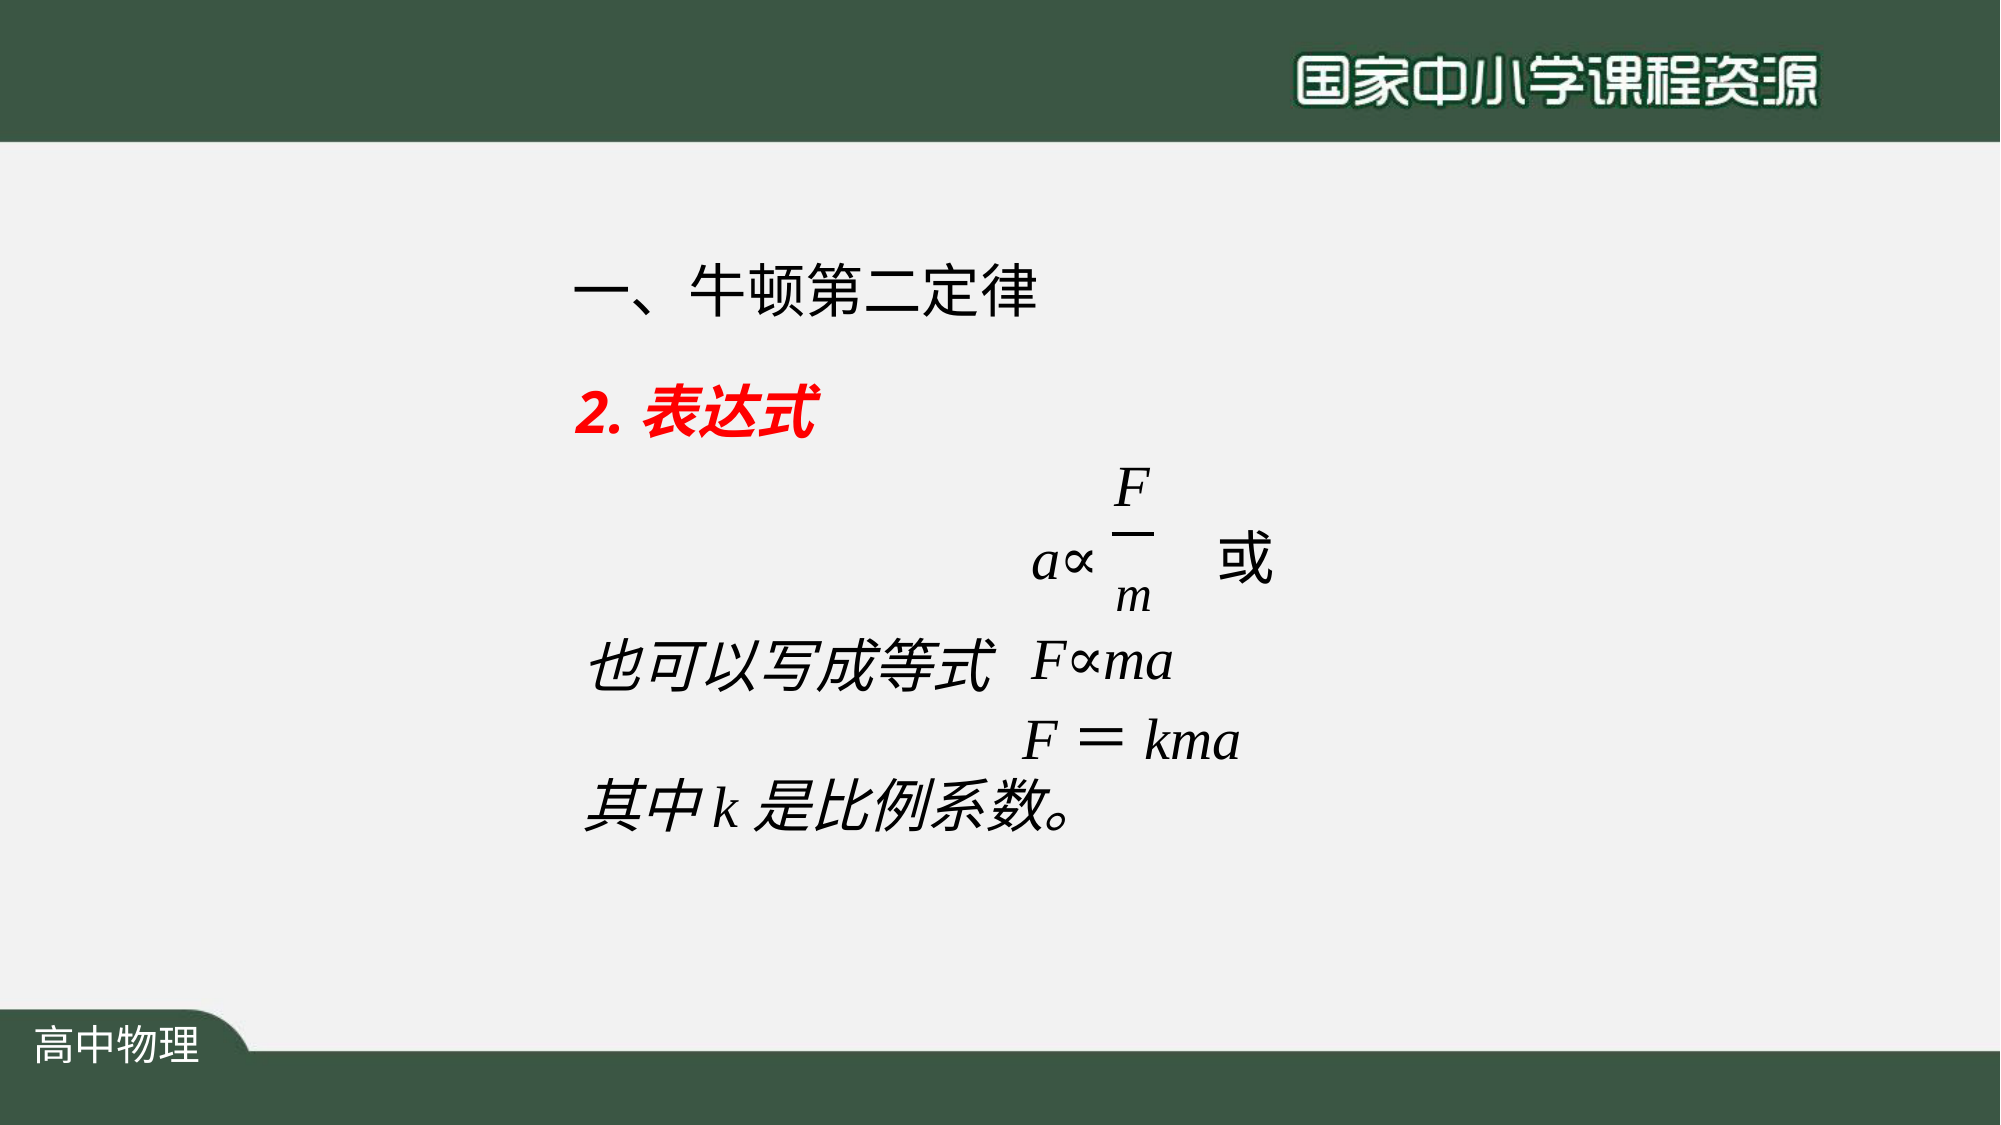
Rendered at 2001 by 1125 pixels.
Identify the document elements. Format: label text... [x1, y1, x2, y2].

text_box F [1112, 446, 1153, 490]
text_box a∝ m 或 F∝ma [1029, 490, 1451, 692]
picture [0, 0, 2000, 1125]
text_box 也可以写成等式 F＝kma 其中k是比例系数。 [580, 626, 1242, 840]
text_box 一、牛顿第二定律 2.表达式 [570, 251, 1042, 445]
footer 高中物理 [31, 1013, 202, 1125]
